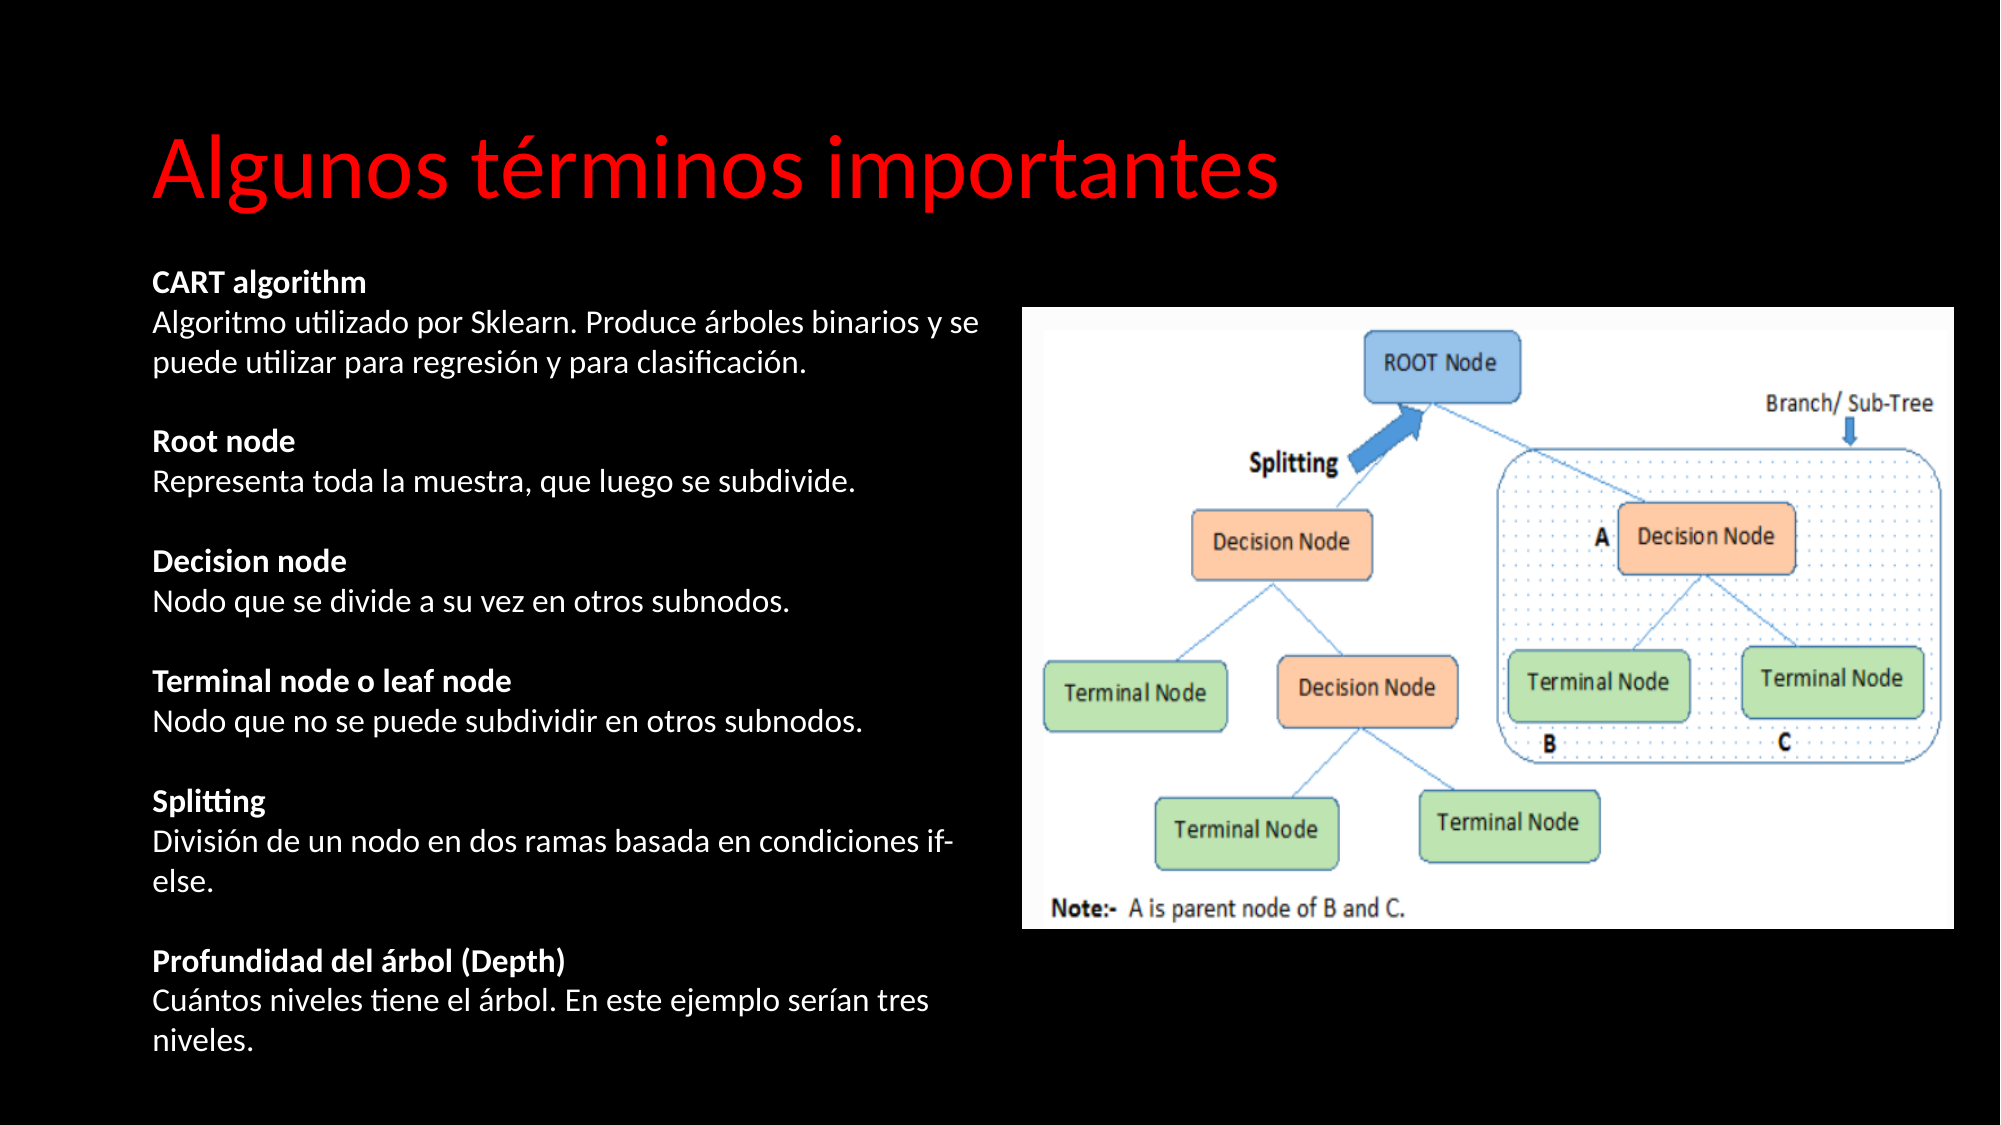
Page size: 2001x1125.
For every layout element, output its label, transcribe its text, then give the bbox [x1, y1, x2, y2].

text_box CART algorithm Algoritmo utilizado por Sklearn. Produce árboles binarios y se puede utilizar para regresión y para clasificación. Root node Representa toda la muestra, que luego se subdivide. Decision node Nodo que se divide a su vez en otros subnodos. Terminal node o leaf node Nodo que no se puede subdividir en otros subnodos. Splitting División de un nodo en dos ramas basada en condiciones if-else. Profundidad del árbol (Depth) Cuántos niveles tiene el árbol. En este ejemplo serían tres niveles. [137, 245, 1023, 1076]
picture [1021, 306, 1955, 930]
title Algunos términos importantes [137, 59, 1863, 278]
